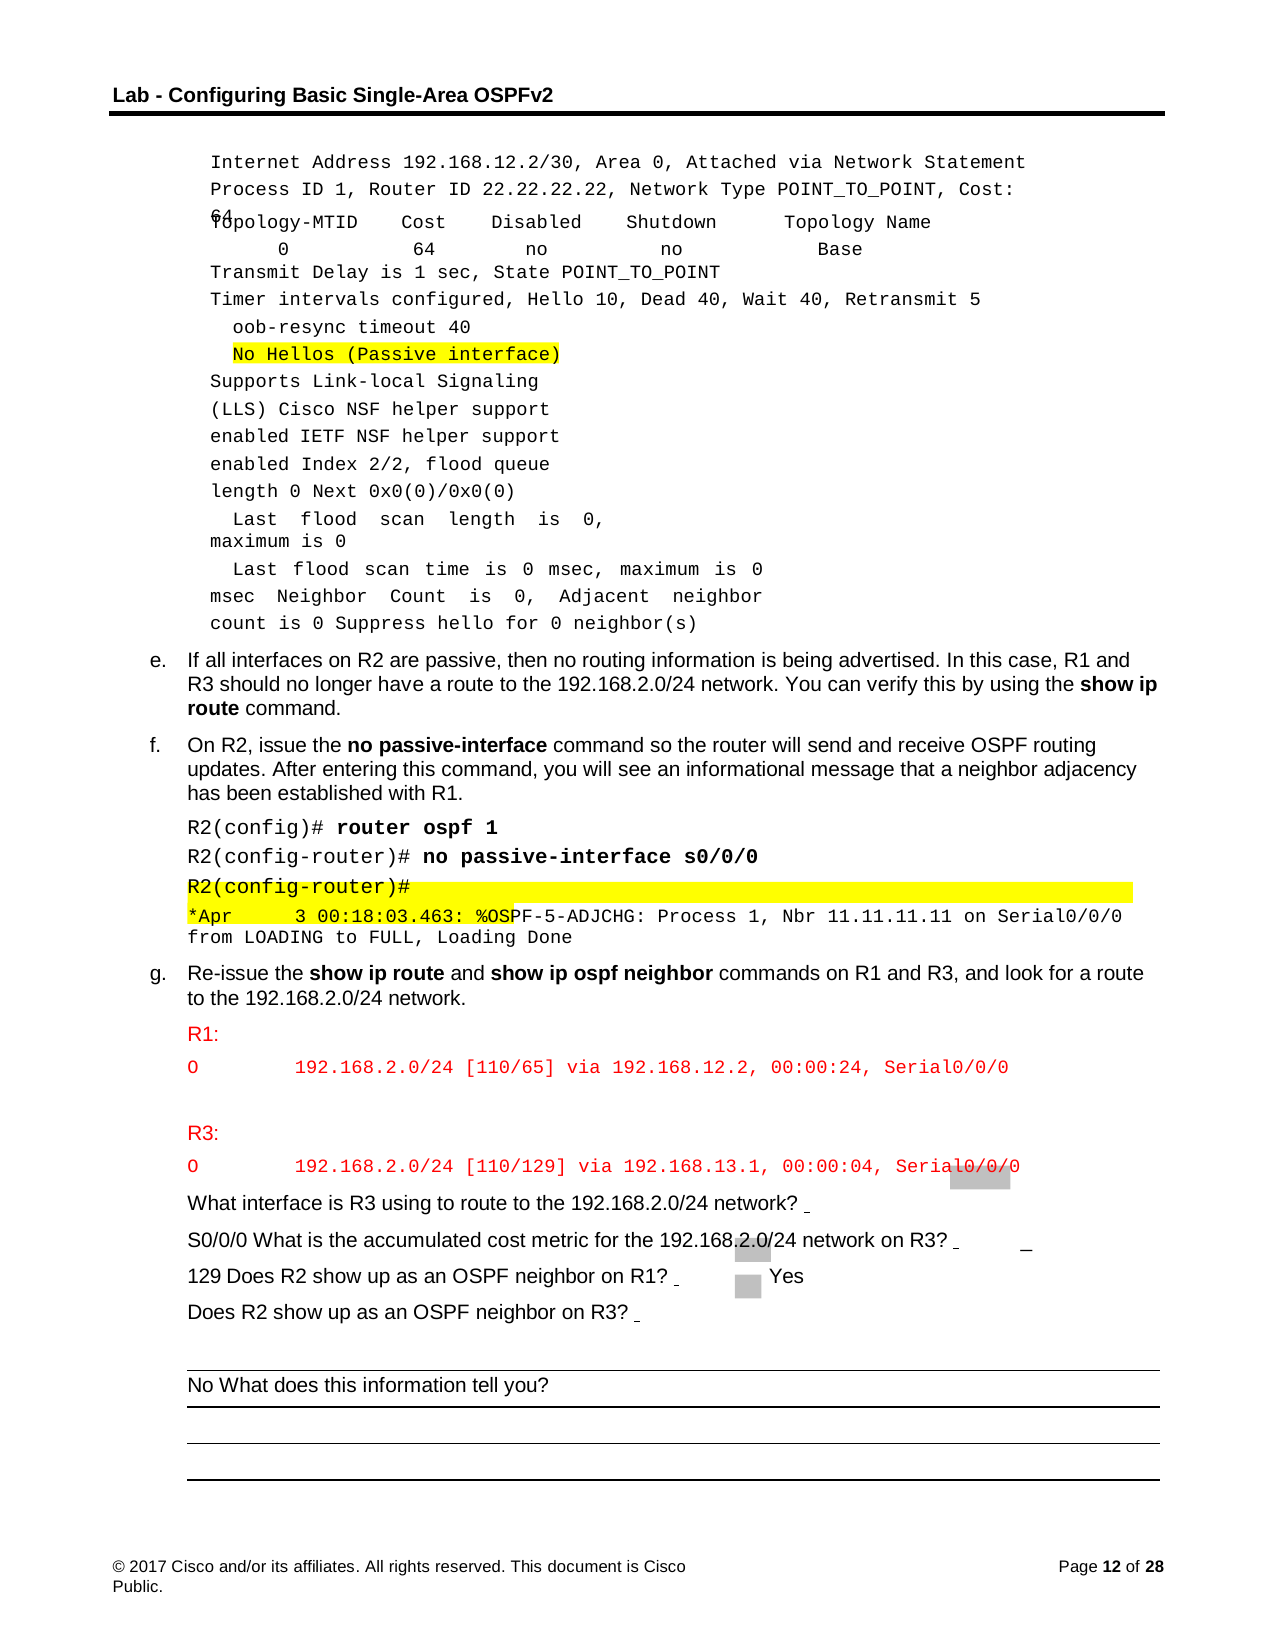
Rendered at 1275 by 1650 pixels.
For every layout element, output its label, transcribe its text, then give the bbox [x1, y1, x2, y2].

text_box Transmit Delay is 1 sec, State POINT_TO_POINT Timer intervals configured, Hello 10, Dead 40, Wait 40, Retransmit 5 oob-resync timeout 40 No Hellos (Passive interface) Supports Link-local Signaling (LLS) Cisco NSF helper support enabled IETF NSF helper support enabled Index 2/2, flood queue length 0 Next 0x0(0)/0x0(0) Last flood scan length is 0, maximum is 0 Last flood scan time is 0 msec, maximum is 0 msec Neighbor Count is 0, Adjacent neighbor count is 0 Suppress hello for 0 neighbor(s) If all interfaces on R2 are passive, then no routing information is being advertised. In this case, R1 and R3 should no longer have a route to the 192.168.2.0/24 network. You can verify this by using the show ip route command. On R2, issue the no passive-interface command so the router will send and receive OSPF routing updates. After entering this command, you will see an informational message that a neighbor adjacency has been established with R1. R2(config)# router ospf 1 R2(config-router)# no passive-interface s0/0/0 R2(config-router)# *Apr 3 00:18:03.463: %OSPF-5-ADJCHG: Process 1, Nbr 11.11.11.11 on Serial0/0/0 from LOADING to FULL, Loading Done Re-issue the show ip route and show ip ospf neighbor commands on R1 and R3, and look for a route to the 192.168.2.0/24 network. R1: O 192.168.2.0/24 [110/65] via 192.168.12.2, 00:00:24, Serial0/0/0 R3: O 192.168.2.0/24 [110/129] via 192.168.13.1, 00:00:04, Serial0/0/0 What interface is R3 using to route to the 192.168.2.0/24 network? S0/0/0 What is the accumulated cost metric for the 192.168.2.0/24 network on R3? _ 129 Does R2 show up as an OSPF neighbor on R1? Yes Does R2 show up as an OSPF neighbor on R3? No What does this information tell you? [147, 259, 1163, 1397]
text_box Cost 64 [399, 204, 449, 259]
text_box Shutdown no [624, 204, 719, 259]
footer © 2017 Cisco and/or its affiliates. All rights reserved. This document is Cisco Public. [110, 1556, 733, 1650]
text_box Topology Name Base [782, 204, 933, 259]
text_box Topology-MTID 0 [208, 204, 359, 259]
text_box Lab - Configuring Basic Single-Area OSPFv2 Internet Address 192.168.12.2/30, Area 0, Attached via Network Statement Process ID 1, Router ID 22.22.22.22, Network Type POINT_TO_POINT, Cost: 64 [110, 81, 1046, 227]
text_box Disabled no [489, 204, 584, 259]
slide_number Page 12 of 28 [1056, 1556, 1165, 1650]
